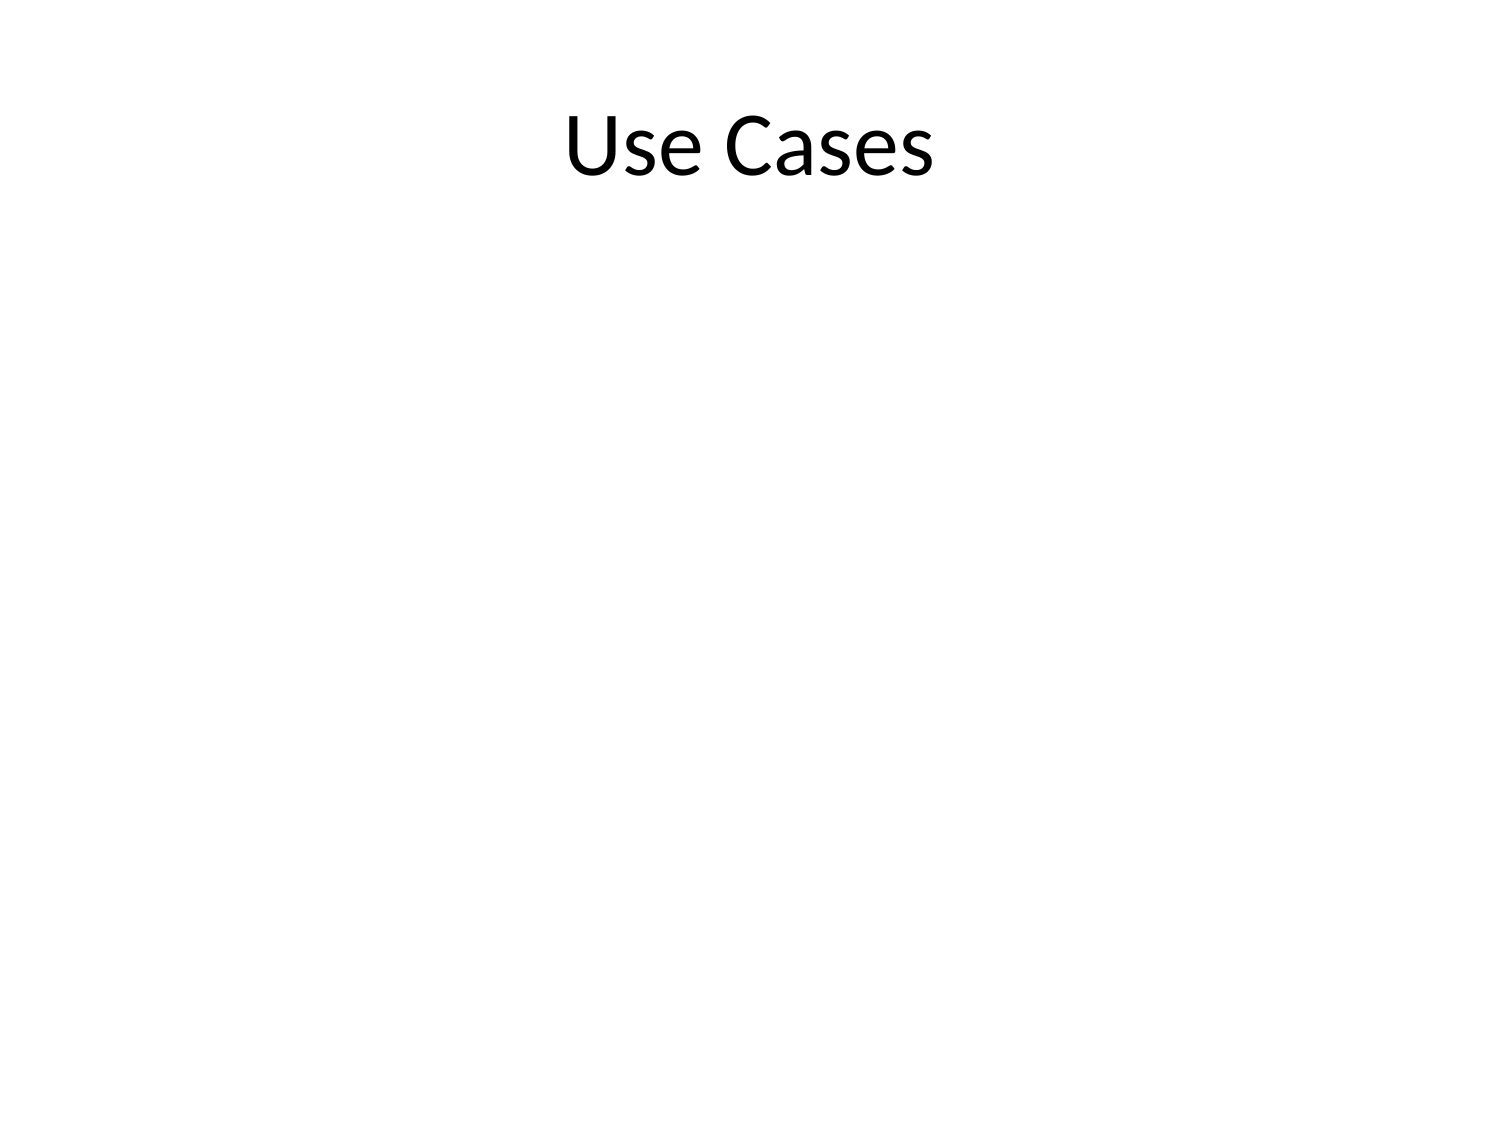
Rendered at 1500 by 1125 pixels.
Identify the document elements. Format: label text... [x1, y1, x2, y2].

title Use Cases [75, 45, 1425, 233]
